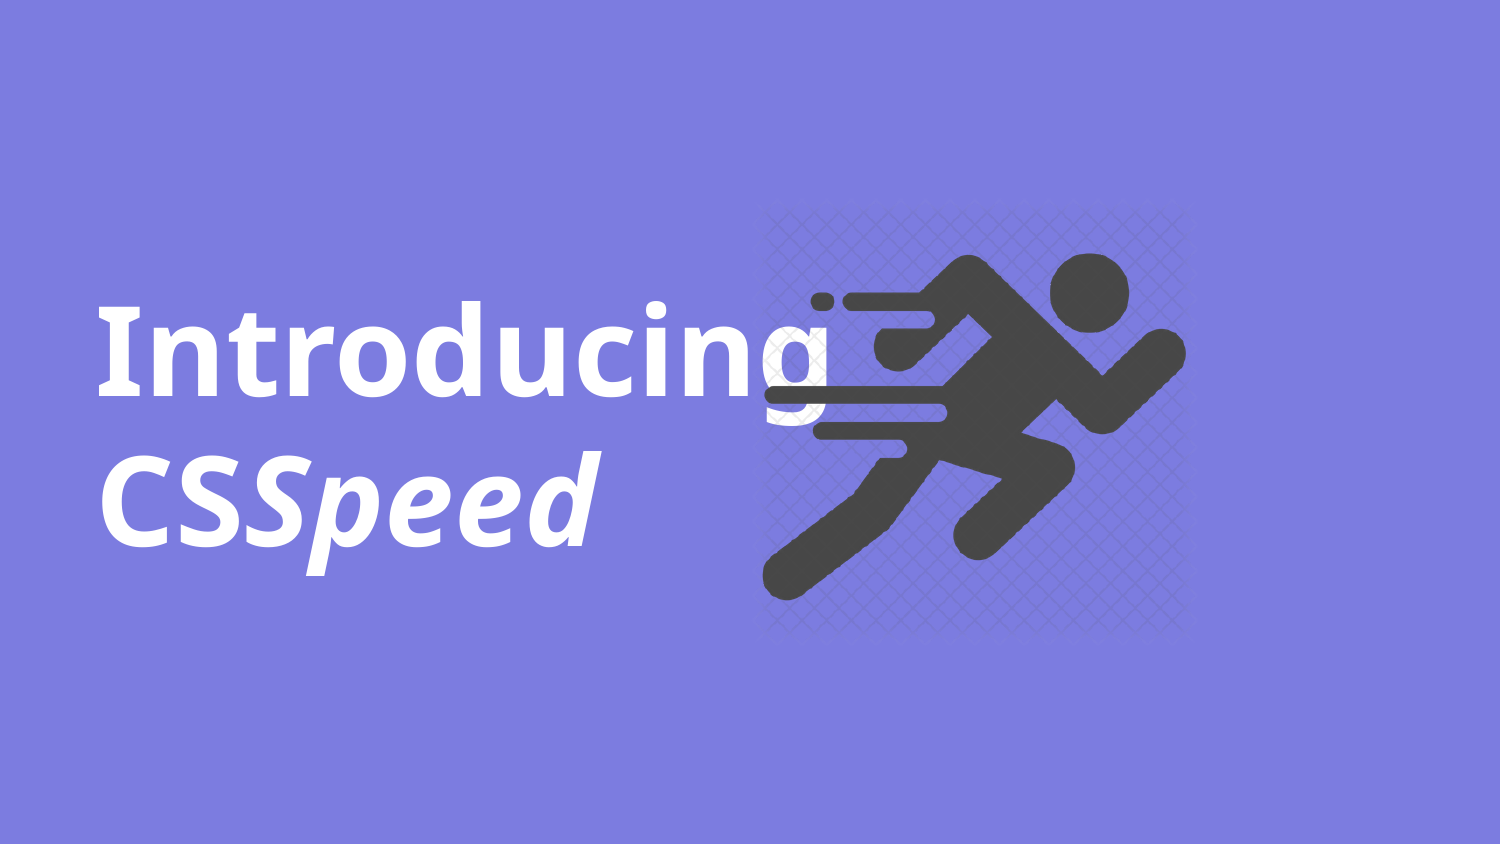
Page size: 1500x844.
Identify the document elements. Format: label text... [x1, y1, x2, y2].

picture [749, 197, 1199, 646]
title Introducing CSSpeed [80, 86, 1003, 758]
